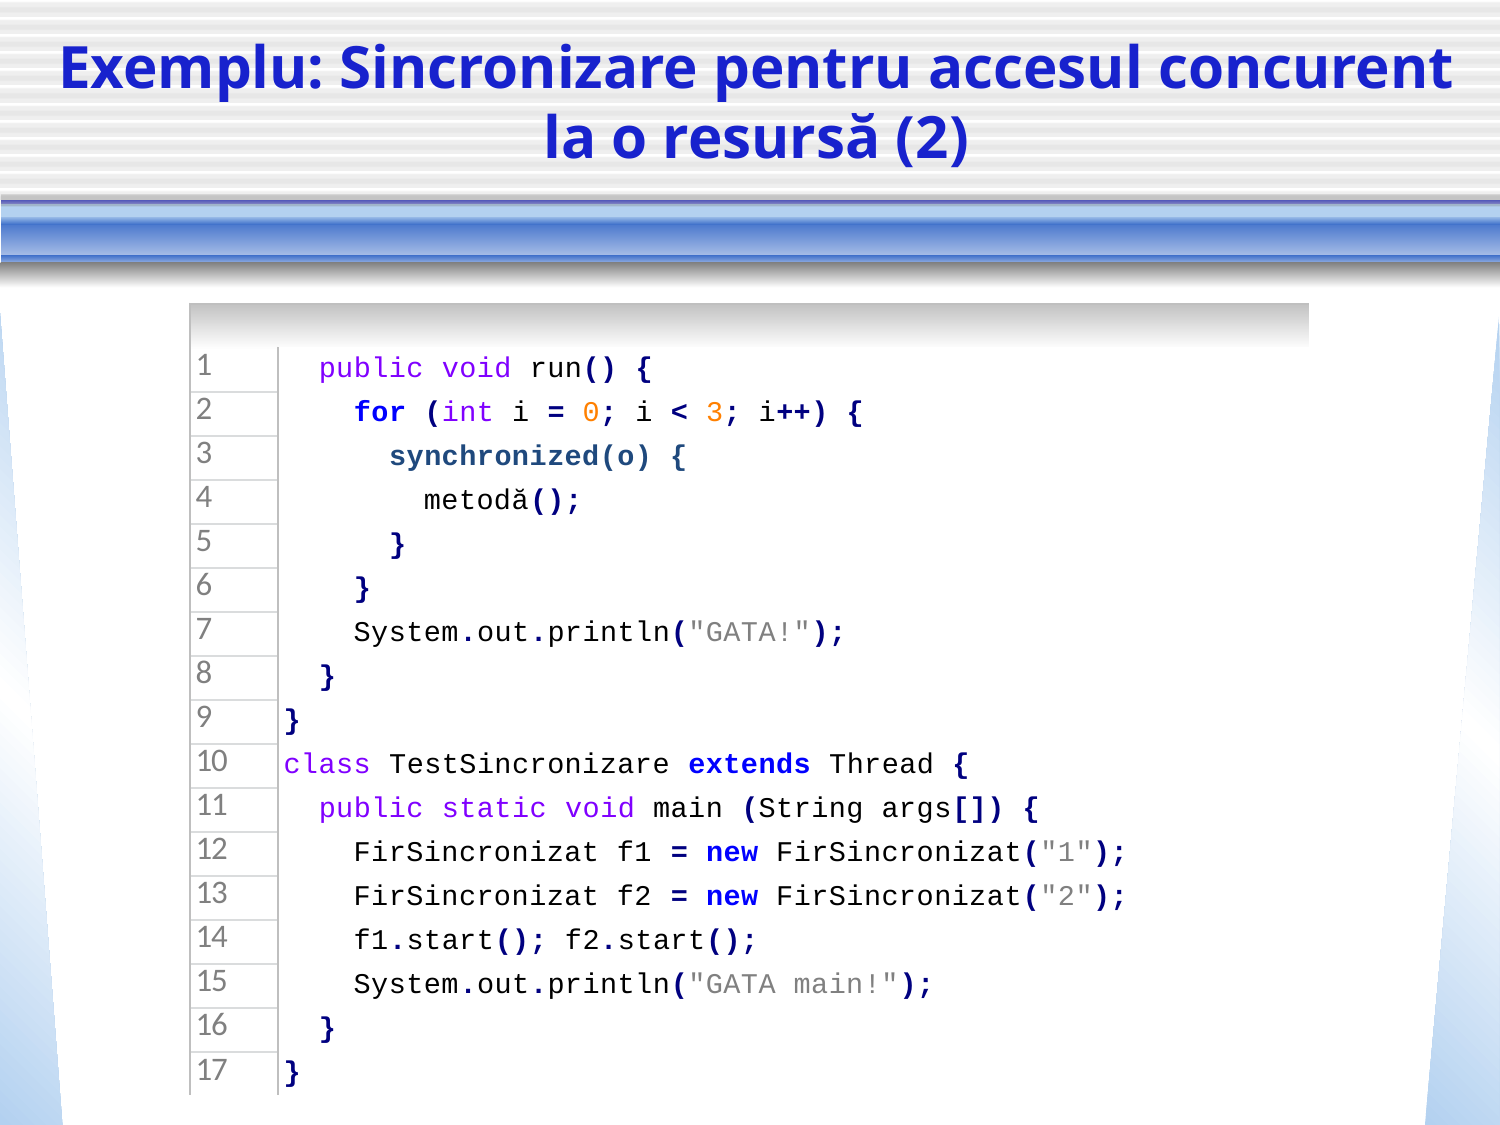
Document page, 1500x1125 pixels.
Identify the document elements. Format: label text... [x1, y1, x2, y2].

title Exemplu: Sincronizare pentru accesul concurent la o resursă (2) [24, 12, 1488, 188]
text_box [188, 302, 1312, 1098]
picture [0, 0, 1500, 194]
